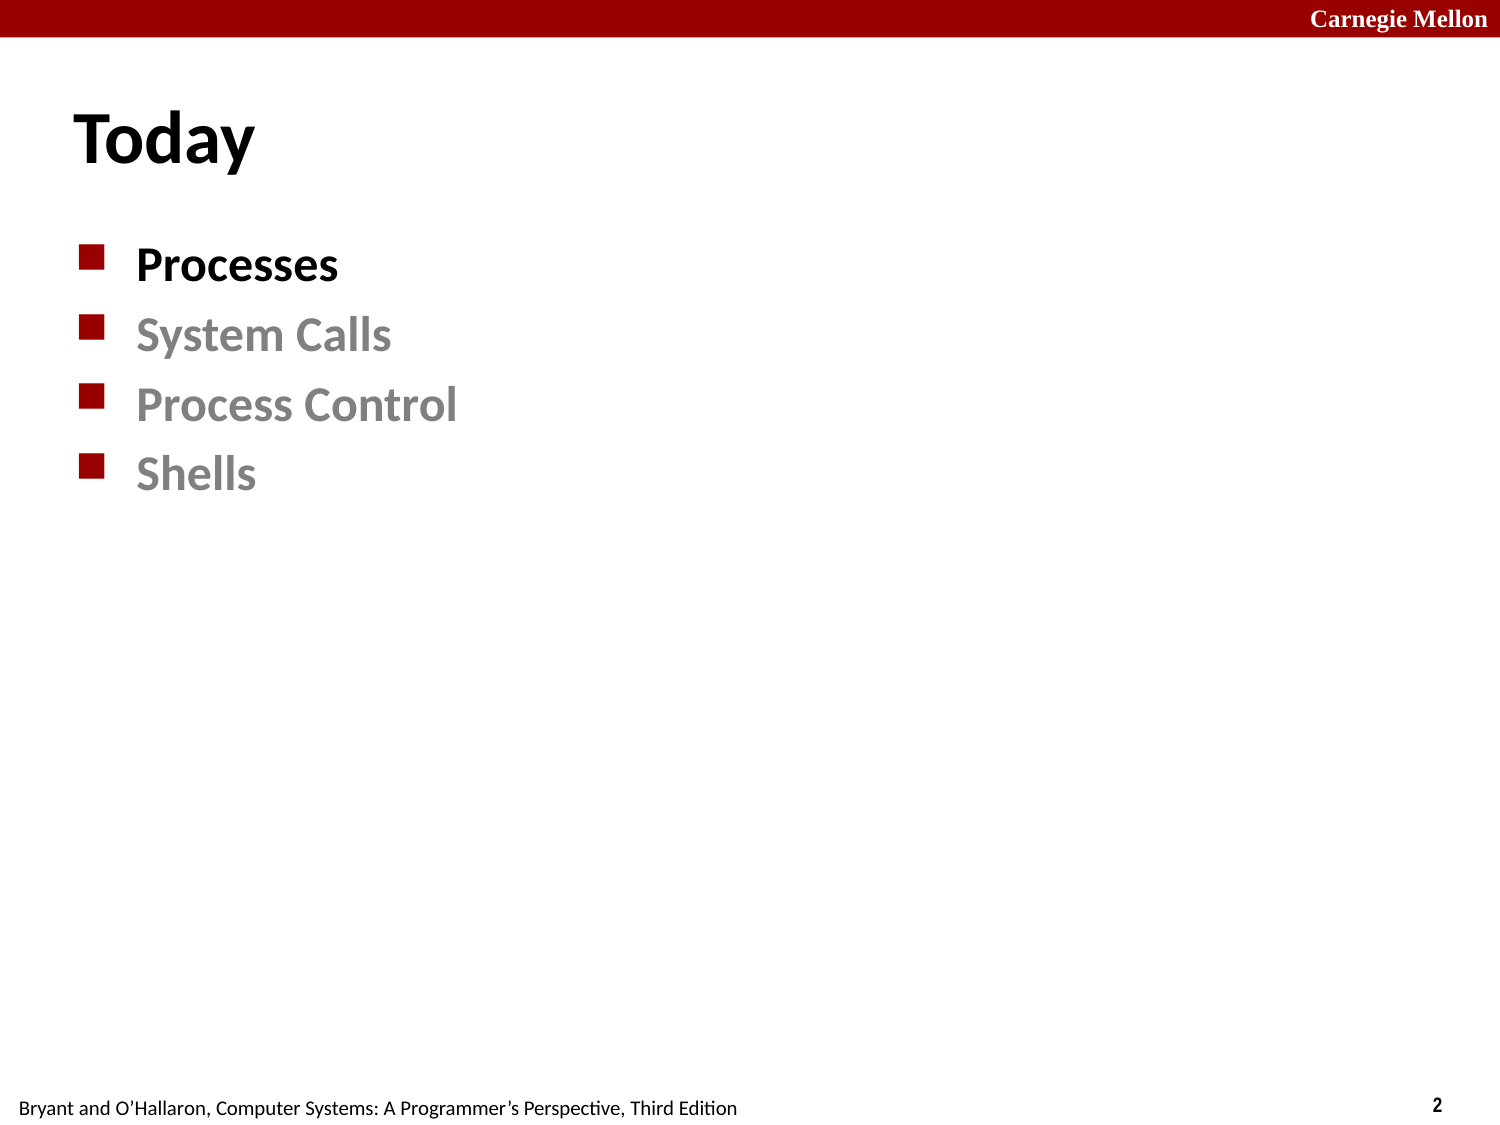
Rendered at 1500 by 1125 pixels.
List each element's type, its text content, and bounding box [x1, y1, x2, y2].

title Today [58, 71, 1305, 197]
list Processes System Calls Process Control Shells [64, 223, 1361, 1040]
